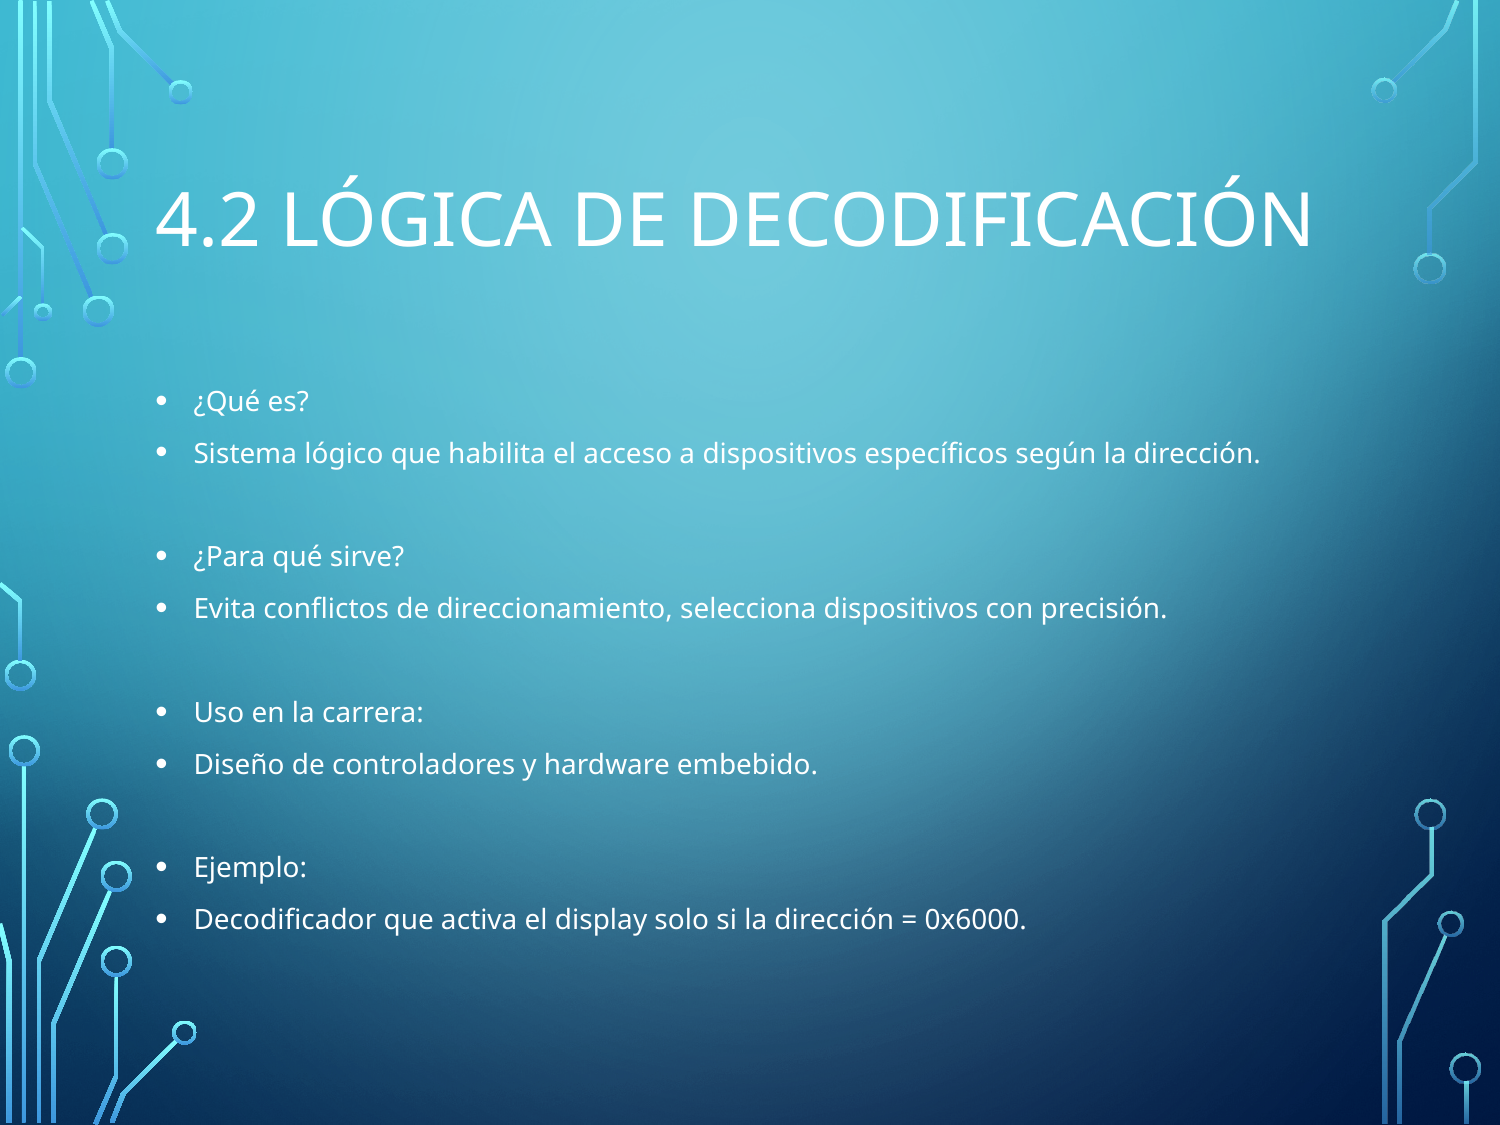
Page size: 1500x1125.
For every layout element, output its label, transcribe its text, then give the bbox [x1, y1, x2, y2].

title 4.2 Lógica de decodificación [140, 101, 1360, 344]
list ¿Qué es? Sistema lógico que habilita el acceso a dispositivos específicos según la dirección. ¿Para qué sirve? Evita conflictos de direccionamiento, selecciona dispositivos con precisión. Uso en la carrera: Diseño de controladores y hardware embebido. Ejemplo: Decodificador que activa el display solo si la dirección = 0x6000. [140, 369, 1360, 950]
